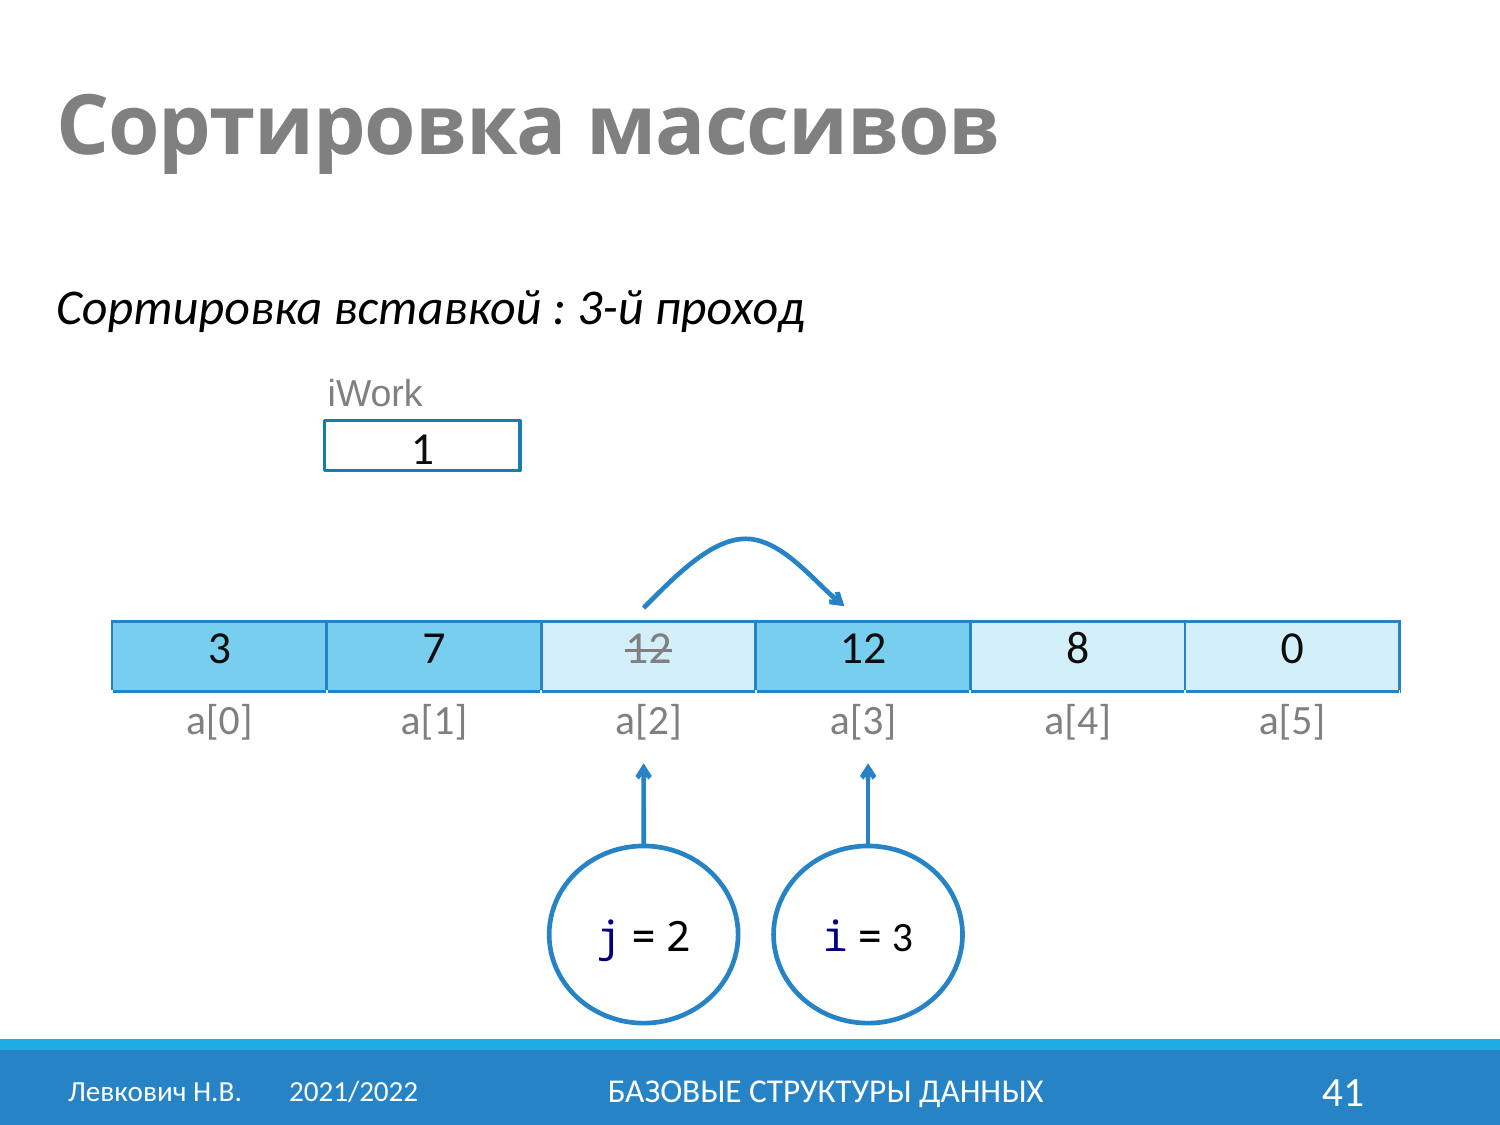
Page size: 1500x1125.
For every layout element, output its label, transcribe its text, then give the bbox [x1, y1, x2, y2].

table_header 0 [1186, 623, 1398, 690]
text_box [642, 537, 845, 609]
table_cell a[0] [113, 693, 326, 756]
table_cell a[1] [328, 693, 540, 756]
table_header 3 [113, 623, 325, 690]
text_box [773, 762, 964, 1024]
table_cell a[2] [542, 693, 755, 756]
table_header 12 [757, 623, 969, 690]
slide_number Левкович Н.В. 2021/2022 [47, 1059, 440, 1120]
table_header 12 [543, 623, 754, 690]
footer Базовые структуры данных [453, 1059, 1199, 1120]
slide_number 41 [1218, 1059, 1380, 1120]
table_header 8 [972, 623, 1184, 690]
table_cell a[4] [971, 693, 1184, 756]
text_box 1 [323, 419, 521, 472]
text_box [548, 762, 739, 1024]
table_cell a[3] [757, 693, 969, 756]
text_box Сортировка массивов [41, 42, 1459, 216]
table_header 7 [328, 623, 540, 690]
text_box iWork [312, 361, 443, 422]
text_box Сортировка вставкой : 3-й проход [41, 267, 1424, 342]
table_cell a[5] [1186, 693, 1399, 756]
